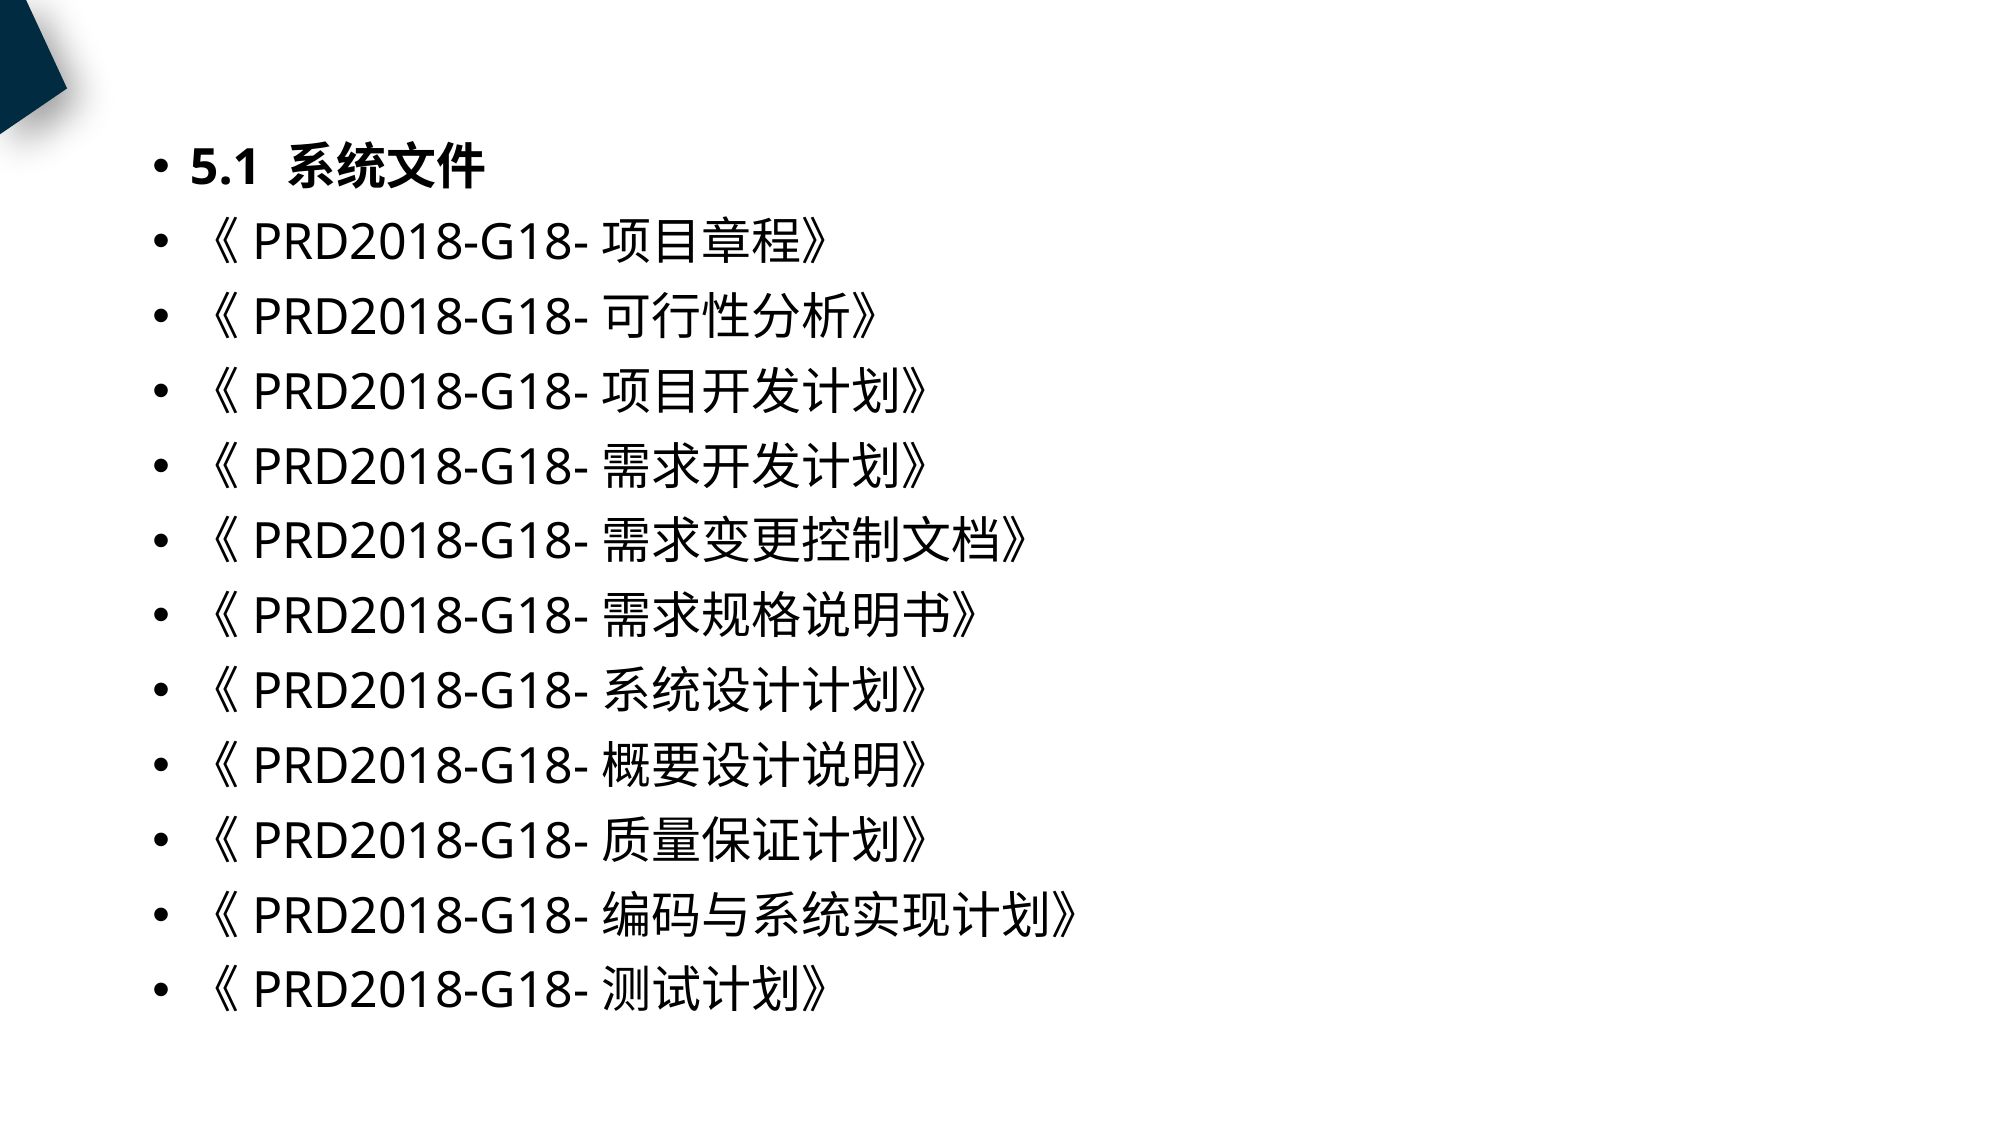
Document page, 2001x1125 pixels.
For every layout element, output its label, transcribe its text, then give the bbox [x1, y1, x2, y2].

text_box [0, 0, 68, 135]
list 5.1 系统文件 《PRD2018-G18-项目章程》 《PRD2018-G18-可行性分析》 《PRD2018-G18-项目开发计划》 《PRD2018-G18-需求开发计划》 《PRD2018-G18-需求变更控制文档》 《PRD2018-G18-需求规格说明书》 《PRD2018-G18-系统设计计划》 《PRD2018-G18-概要设计说明》 《PRD2018-G18-质量保证计划》 《PRD2018-G18-编码与系统实现计划》 《PRD2018-G18-测试计划》 [137, 134, 1863, 1121]
